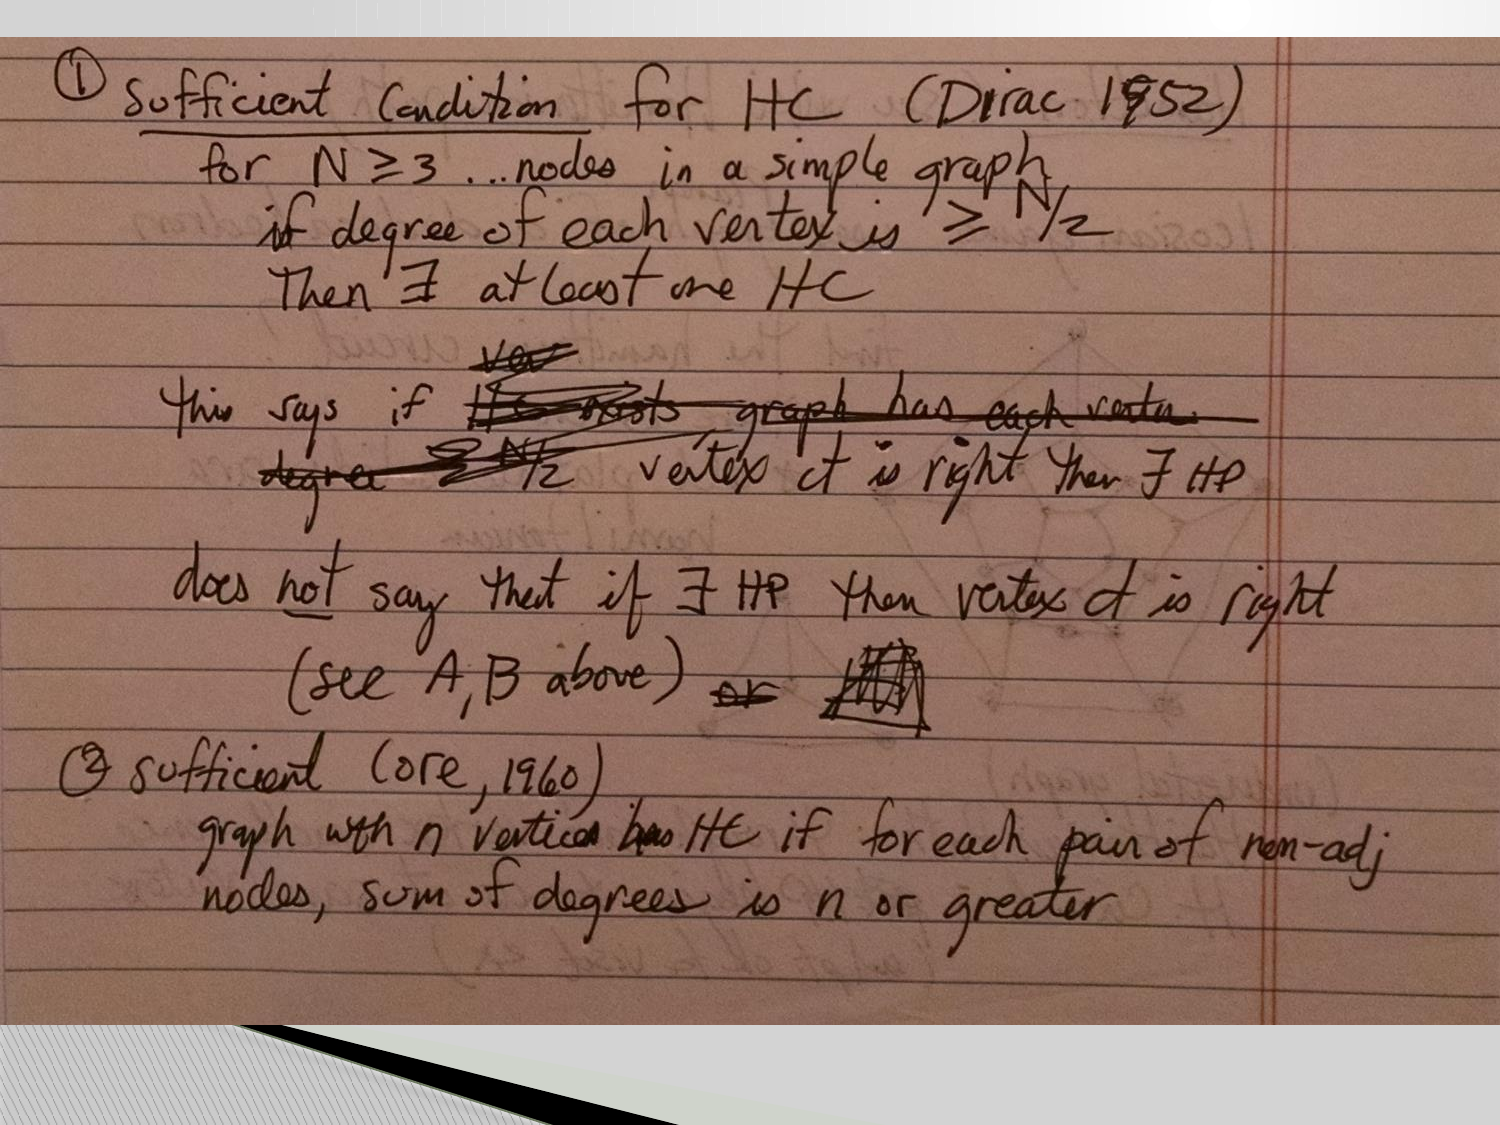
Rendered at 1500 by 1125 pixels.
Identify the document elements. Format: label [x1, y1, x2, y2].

list [0, 37, 1500, 1026]
